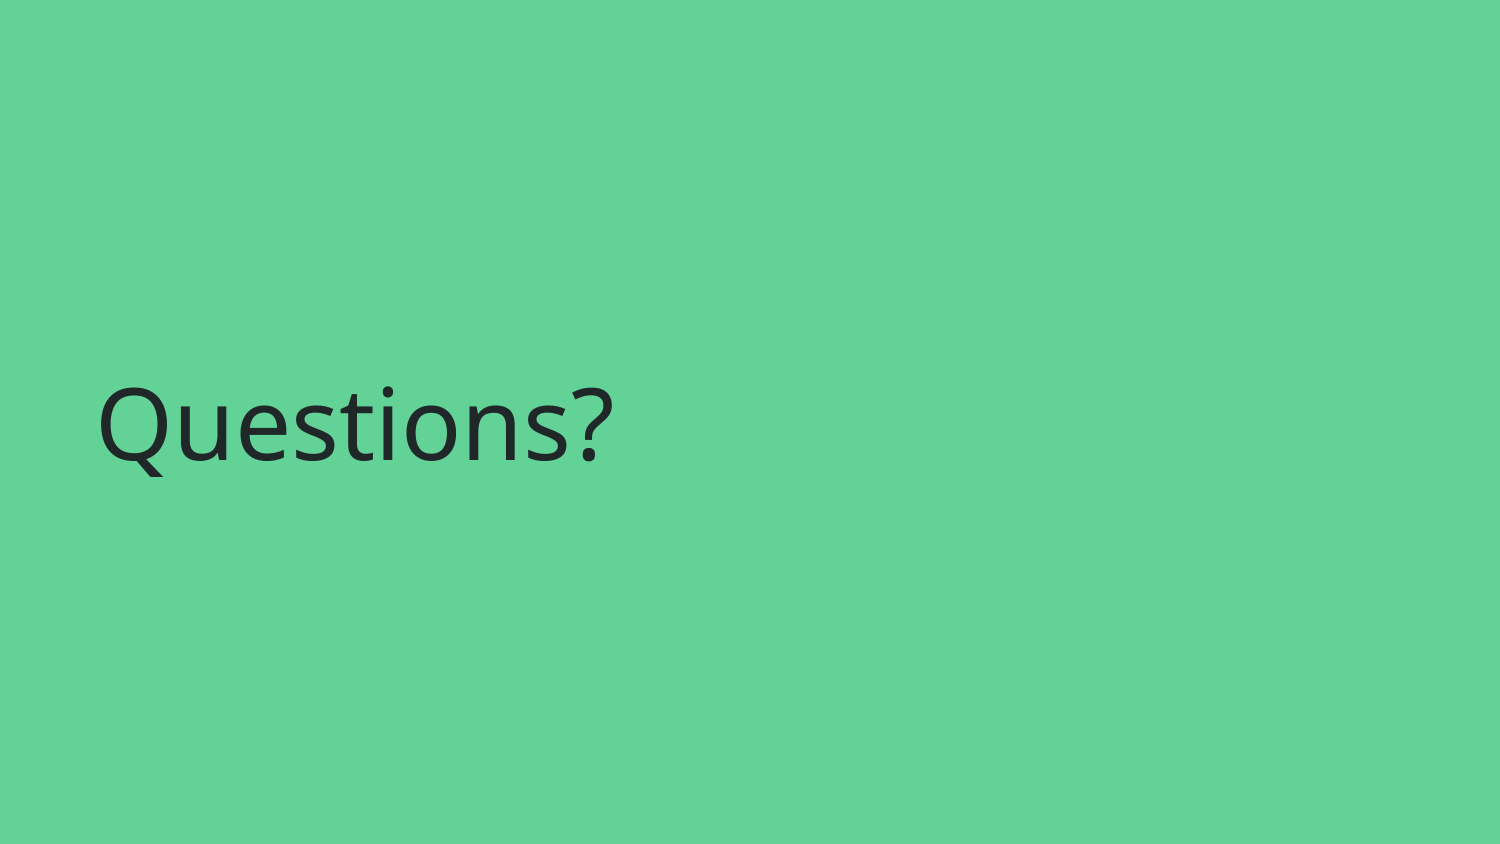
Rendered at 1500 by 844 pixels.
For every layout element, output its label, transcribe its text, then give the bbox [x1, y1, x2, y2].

title Questions? [80, 86, 1032, 758]
